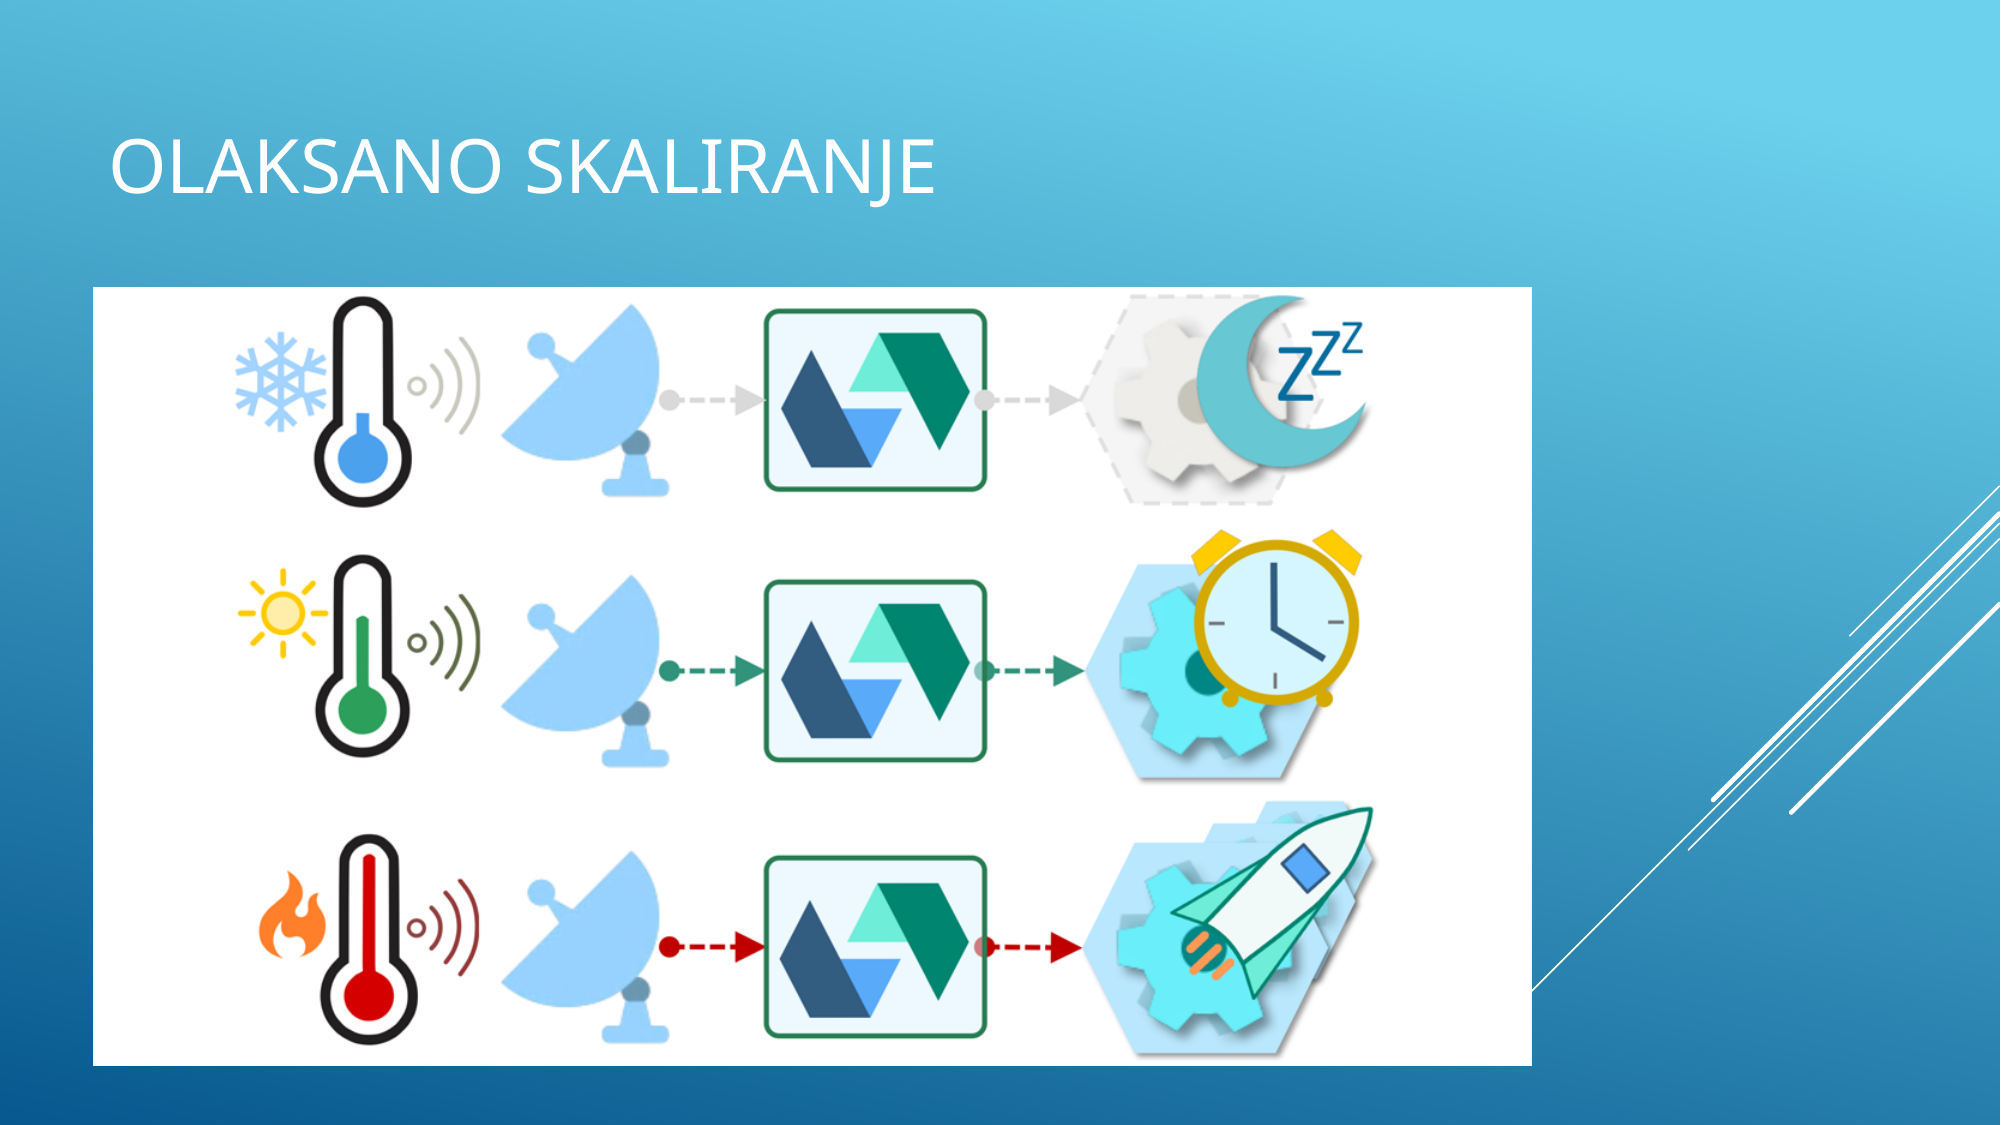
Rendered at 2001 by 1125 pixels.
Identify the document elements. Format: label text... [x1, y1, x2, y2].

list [92, 287, 1532, 1066]
title Olaksano skaliranje [93, 40, 1494, 287]
